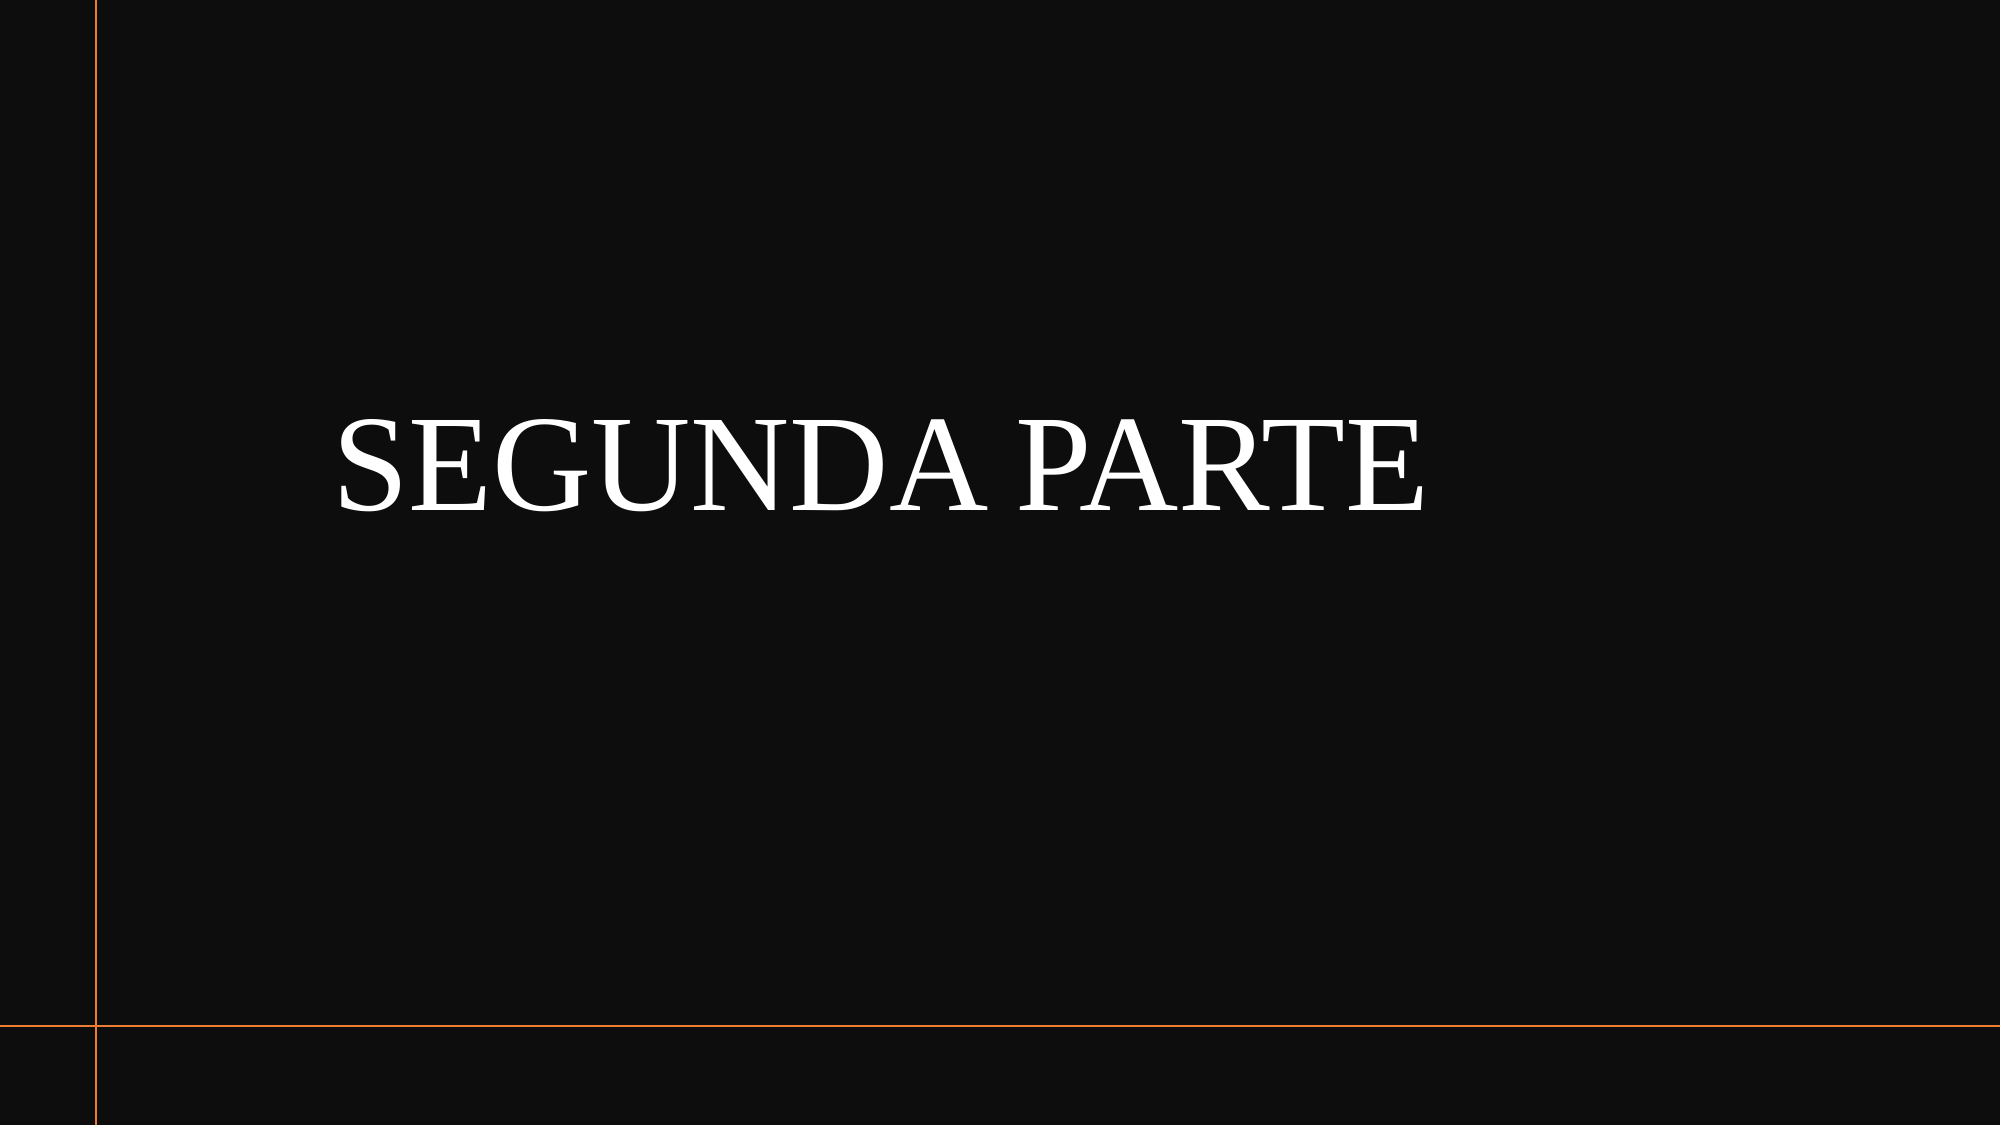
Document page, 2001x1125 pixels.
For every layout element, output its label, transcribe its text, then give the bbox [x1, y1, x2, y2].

text_box [0, 0, 95, 1025]
text_box [0, 1027, 95, 1125]
text_box [97, 1027, 2000, 1125]
title SEGUNDA PARTE [317, 155, 1642, 548]
text_box [97, 0, 2000, 1025]
